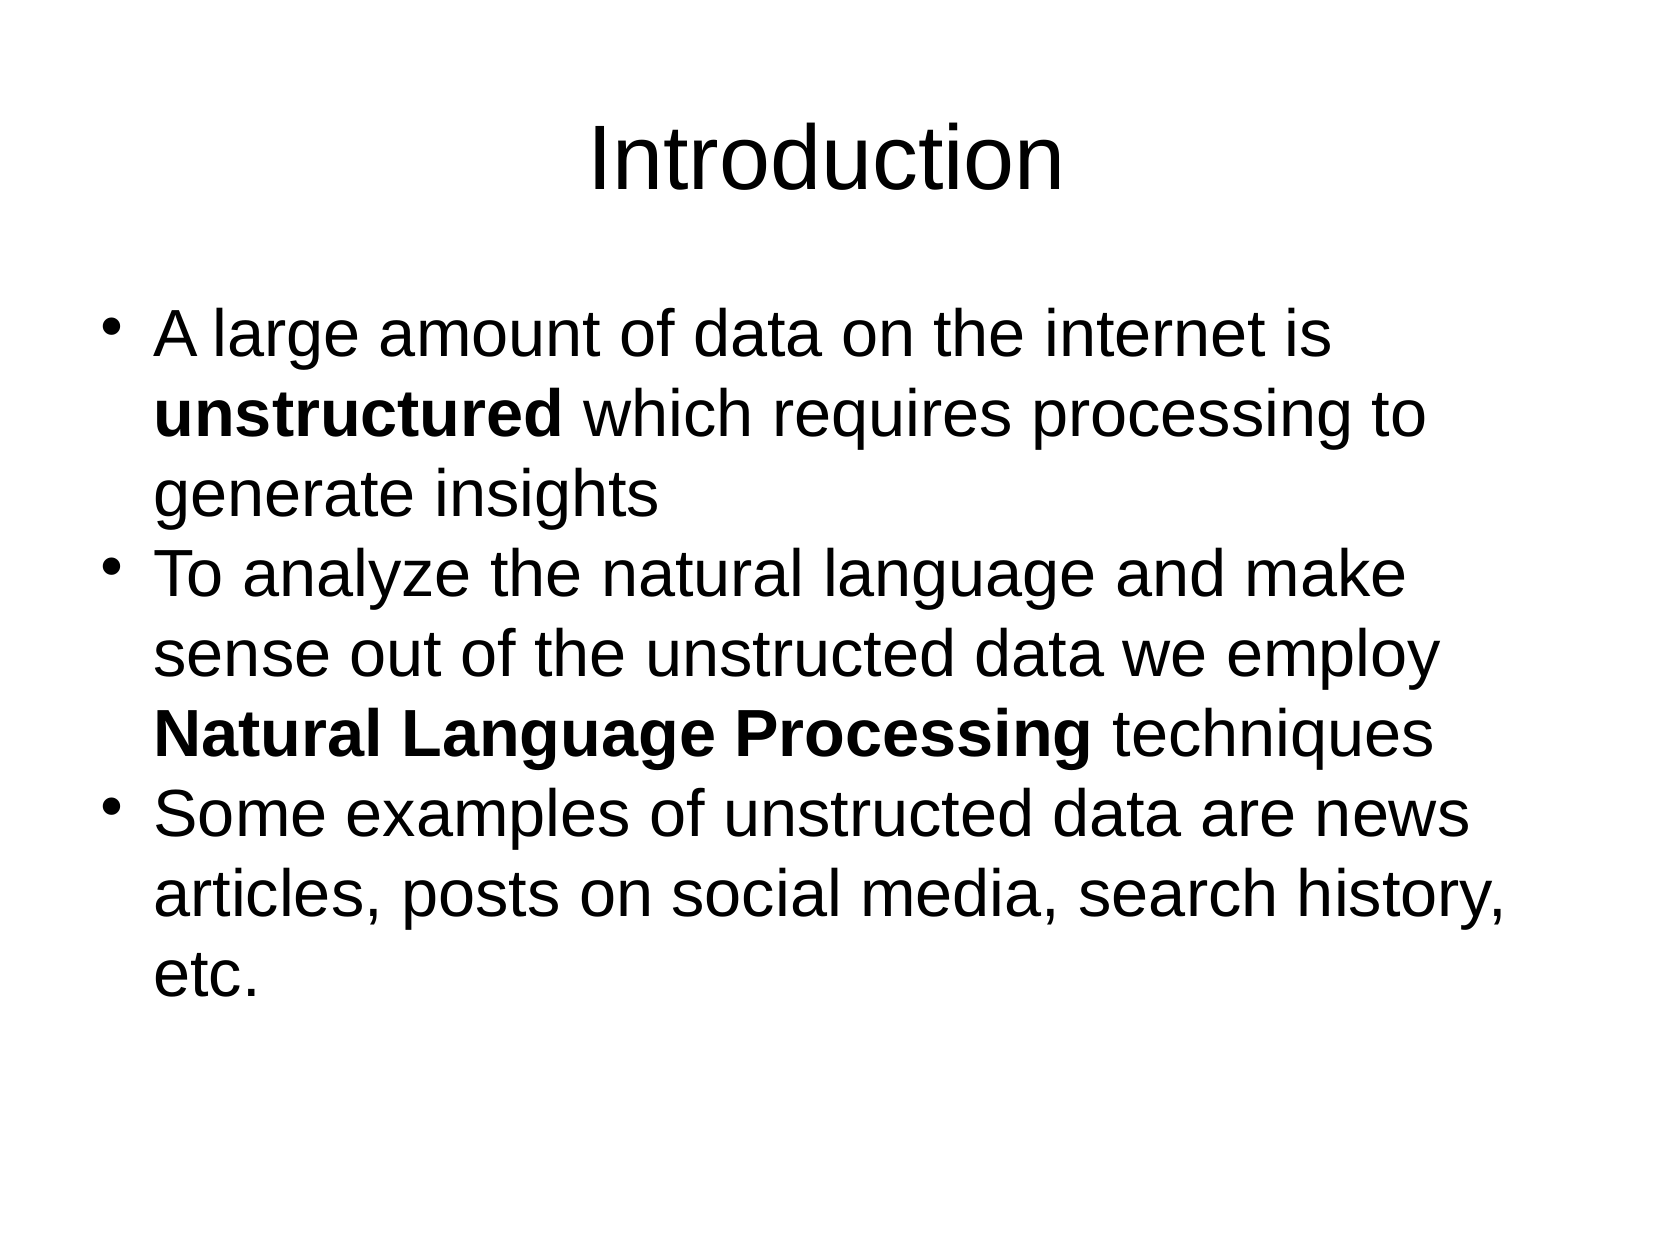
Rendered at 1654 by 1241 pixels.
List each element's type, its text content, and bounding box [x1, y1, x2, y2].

text_box Introduction [82, 49, 1571, 257]
text_box A large amount of data on the internet is unstructured which requires processing to generate insights To analyze the natural language and make sense out of the unstructed data we employ Natural Language Processing techniques Some examples of unstructed data are news articles, posts on social media, search history, etc. [82, 290, 1571, 1010]
